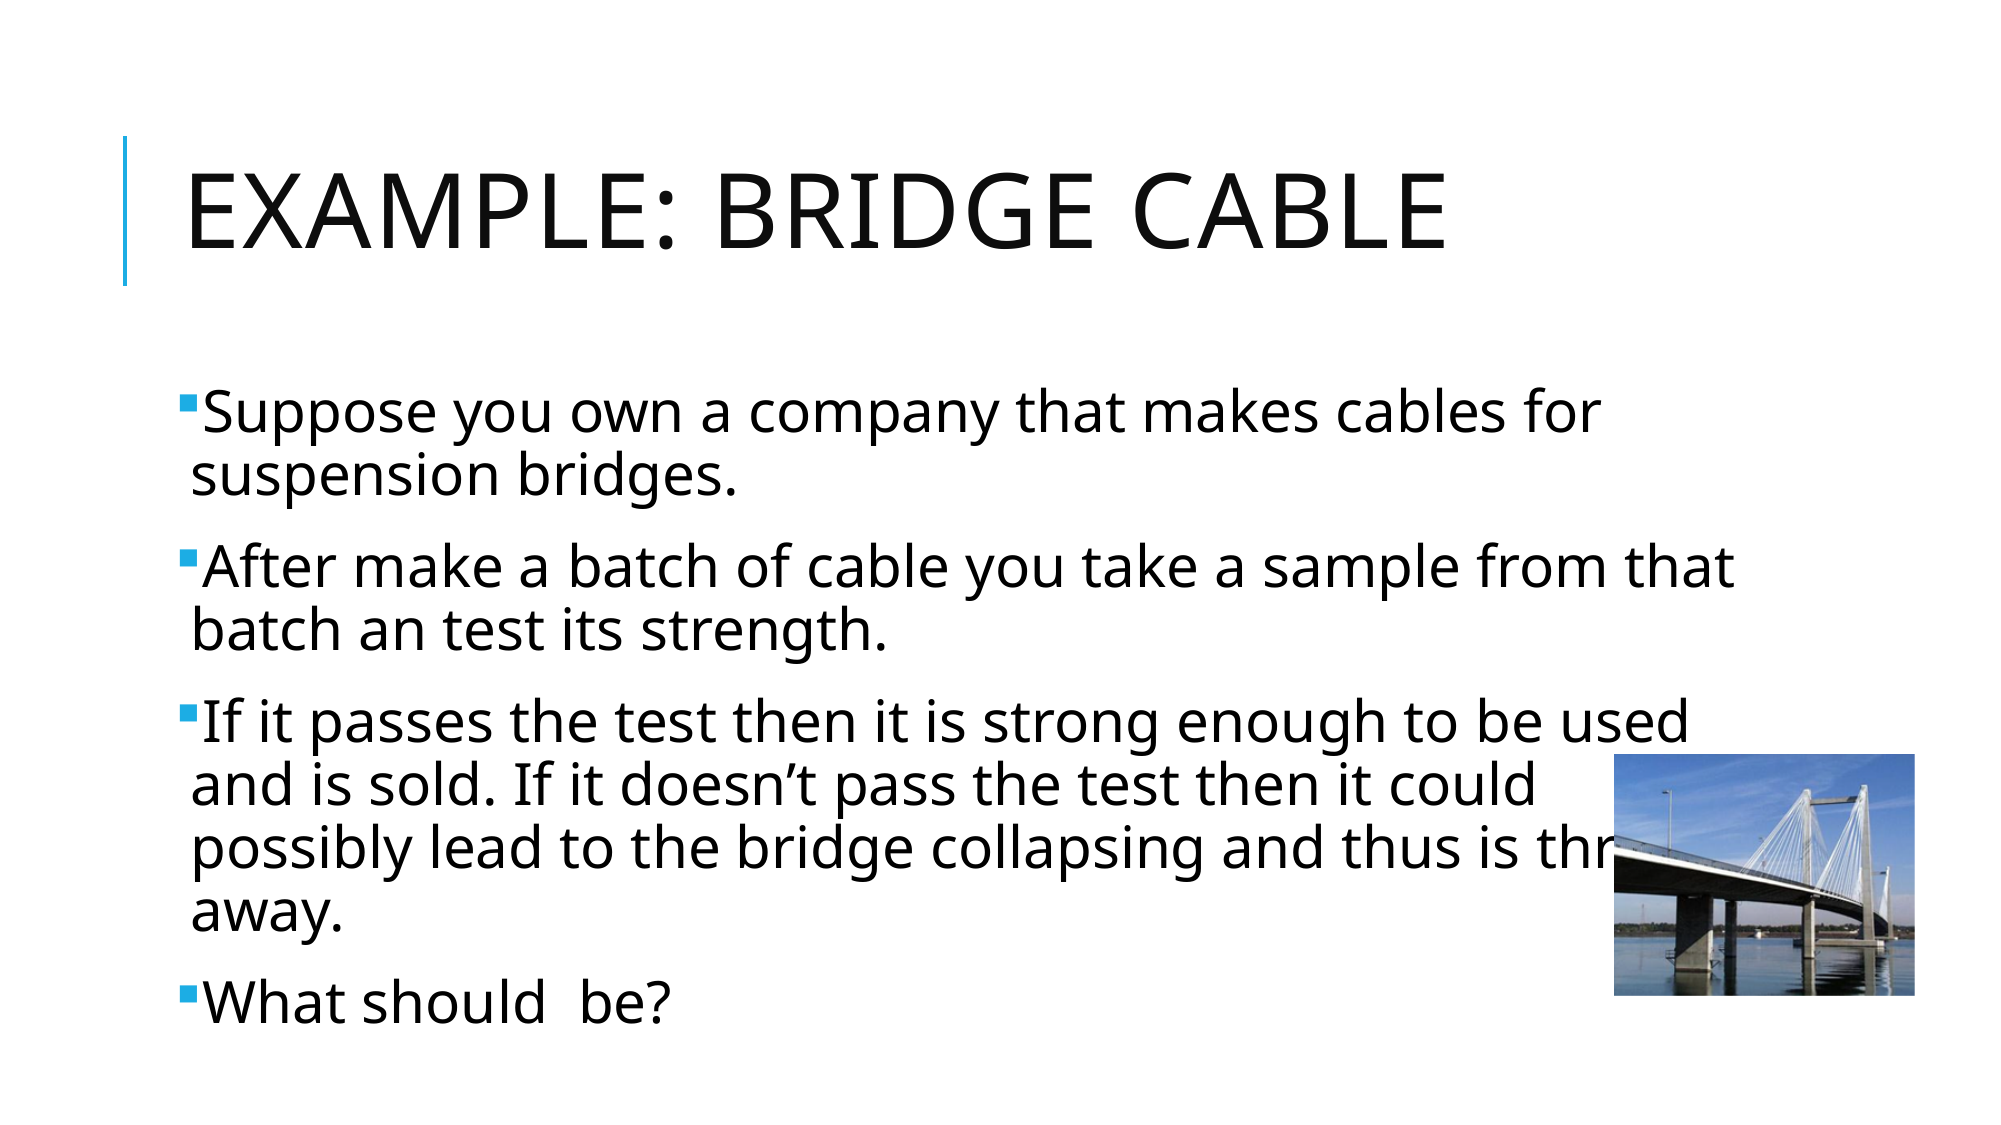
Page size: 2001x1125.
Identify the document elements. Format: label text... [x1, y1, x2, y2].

picture [1613, 754, 1917, 997]
title Example: Bridge Cable [168, 96, 1763, 342]
